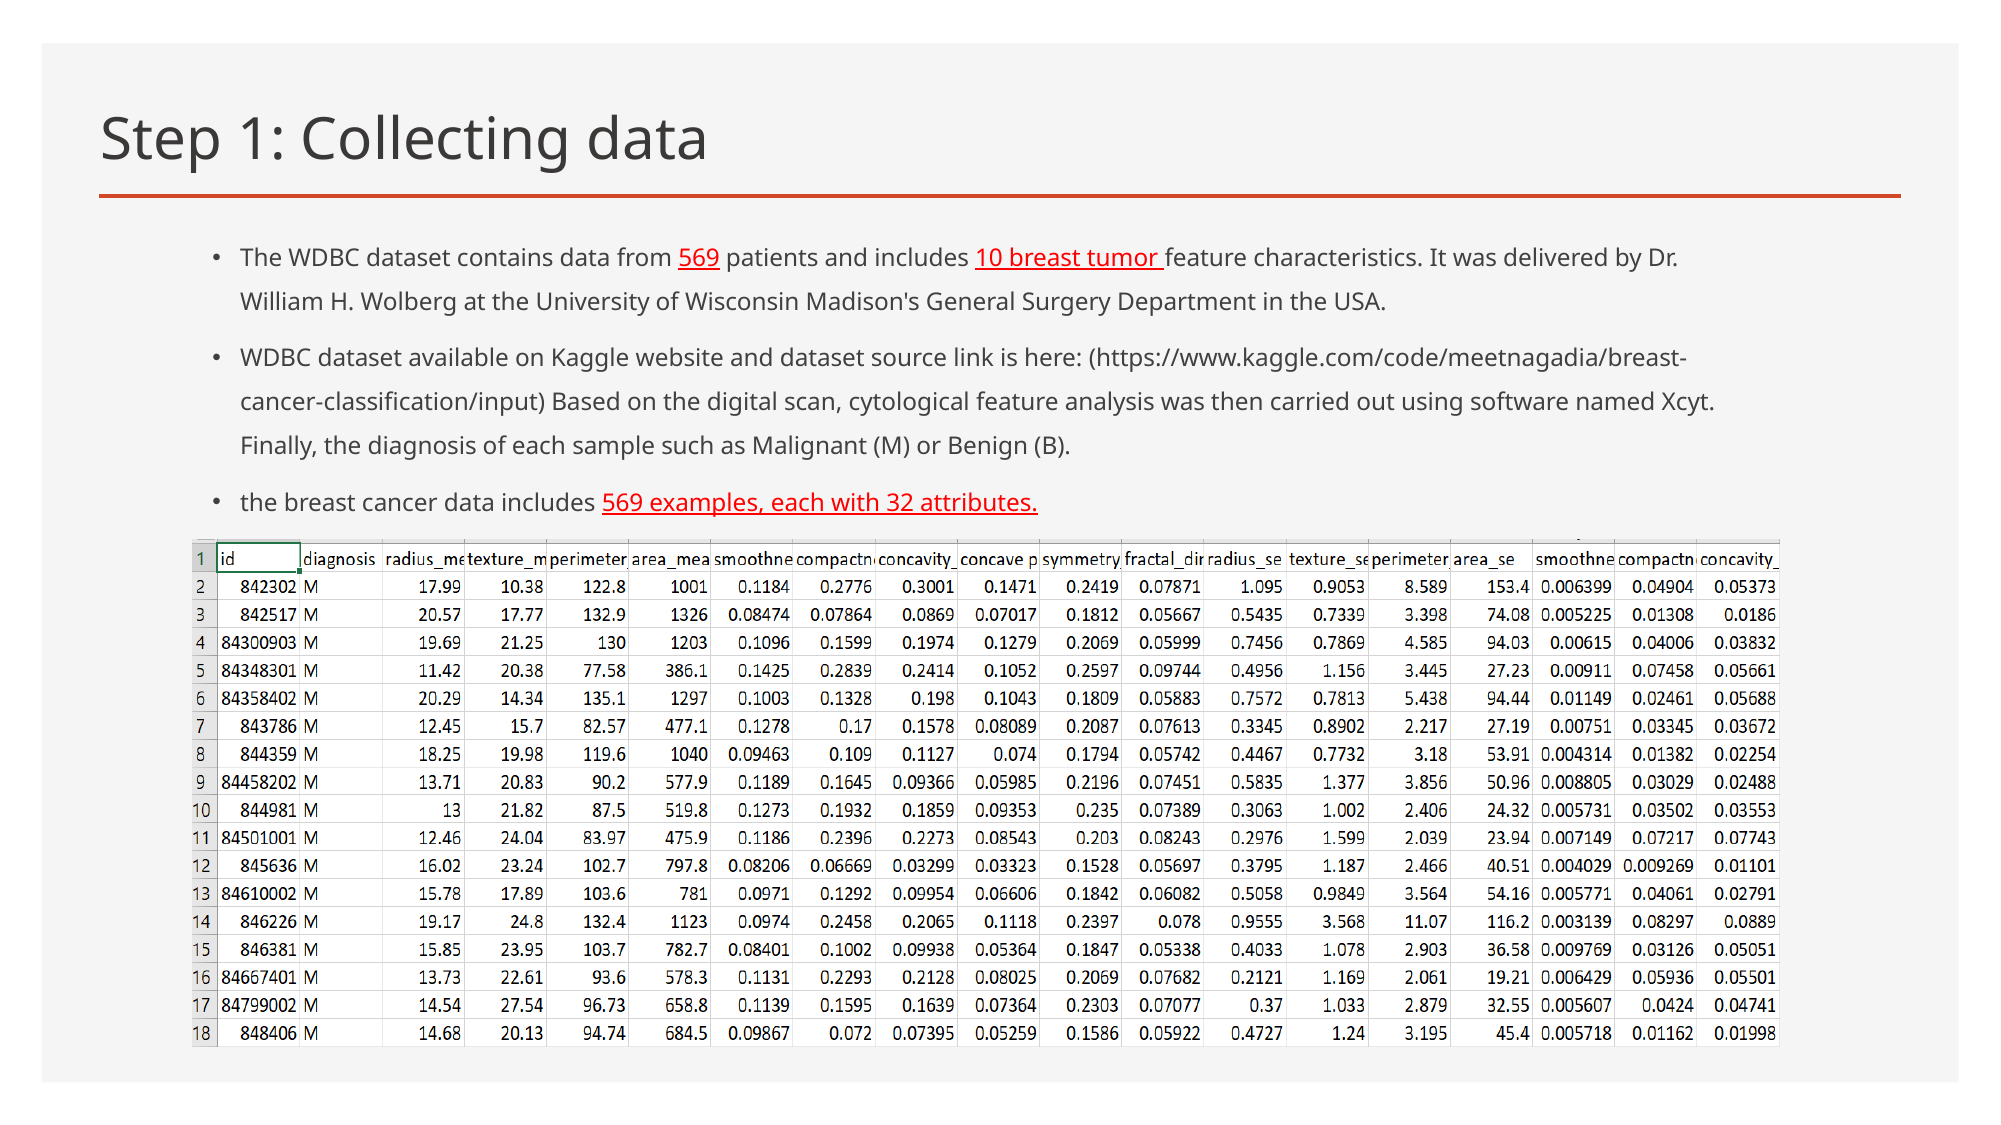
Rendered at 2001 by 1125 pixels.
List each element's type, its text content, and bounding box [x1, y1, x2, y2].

picture [192, 539, 1780, 1047]
title Step 1: Collecting data [85, 73, 1214, 179]
list The WDBC dataset contains data from 569 patients and includes 10 breast tumor feature characteristics. It was delivered by Dr. William H. Wolberg at the University of Wisconsin Madison's General Surgery Department in the USA. WDBC dataset available on Kaggle website and dataset source link is here: (https://www.kaggle.com/code/meetnagadia/breast-cancer-classification/input) Based on the digital scan, cytological feature analysis was then carried out using software named Xcyt. Finally, the diagnosis of each sample such as Malignant (M) or Benign (B). the breast cancer data includes 569 examples, each with 32 attributes. [197, 220, 1740, 539]
